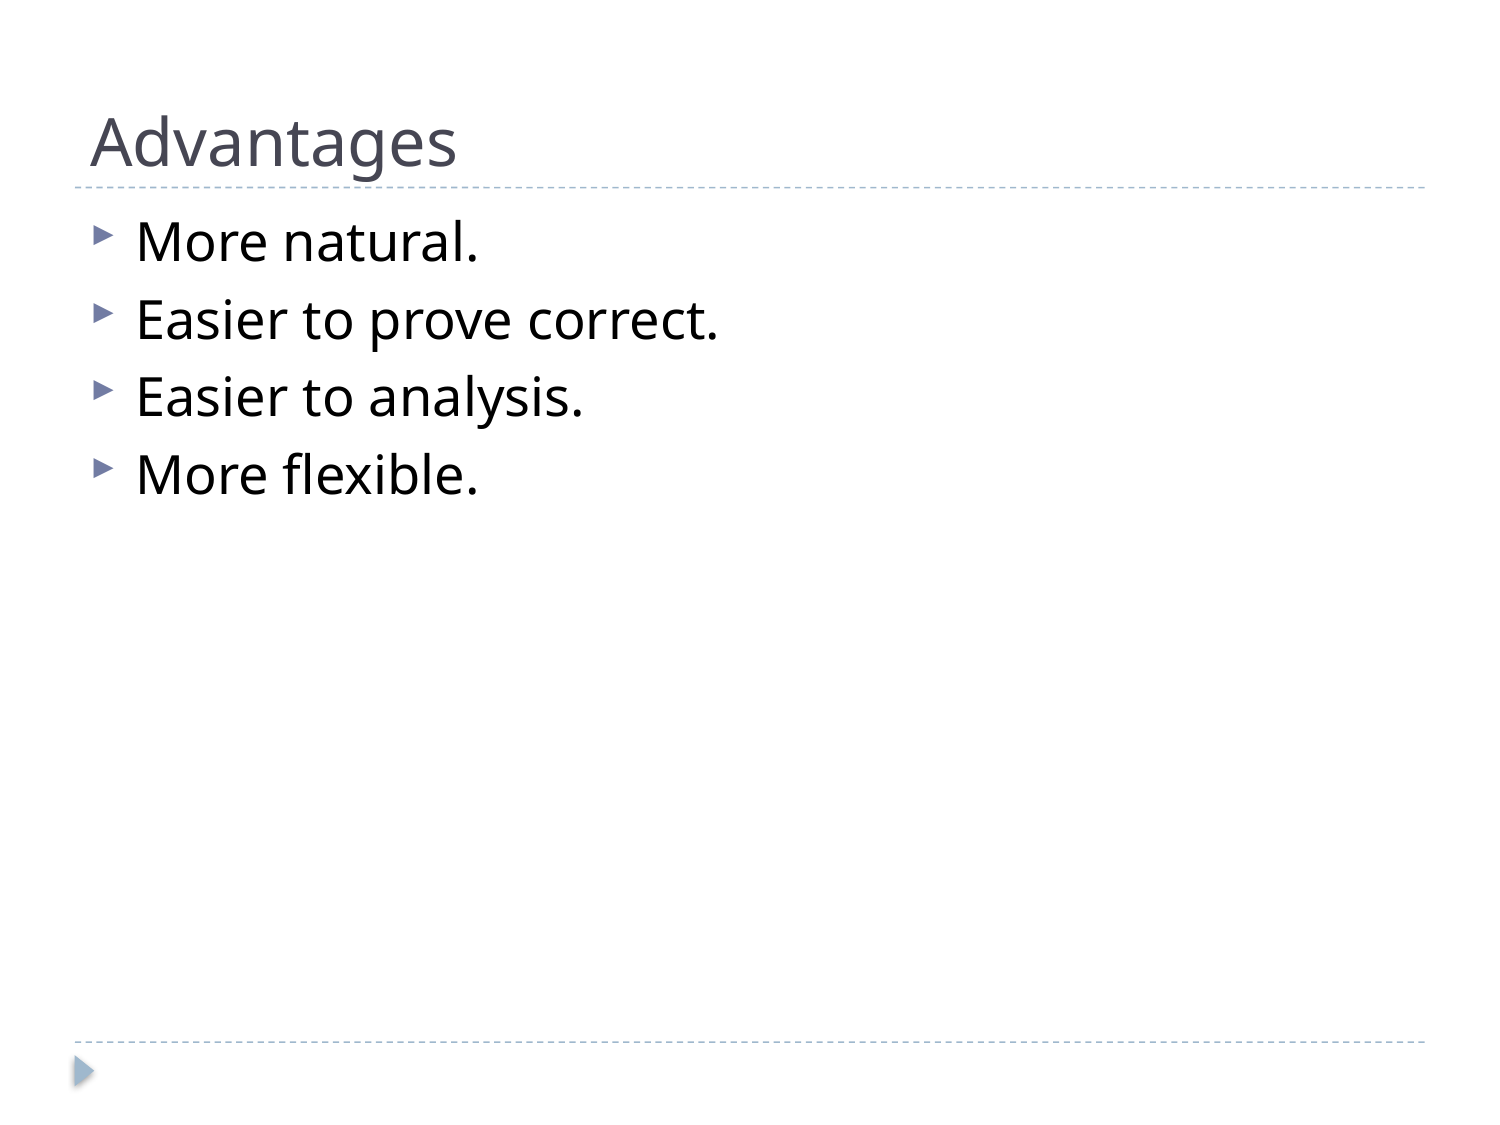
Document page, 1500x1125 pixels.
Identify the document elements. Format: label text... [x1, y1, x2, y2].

title Advantages [75, 24, 1425, 188]
list More natural. Easier to prove correct. Easier to analysis. More flexible. [75, 200, 1425, 1010]
